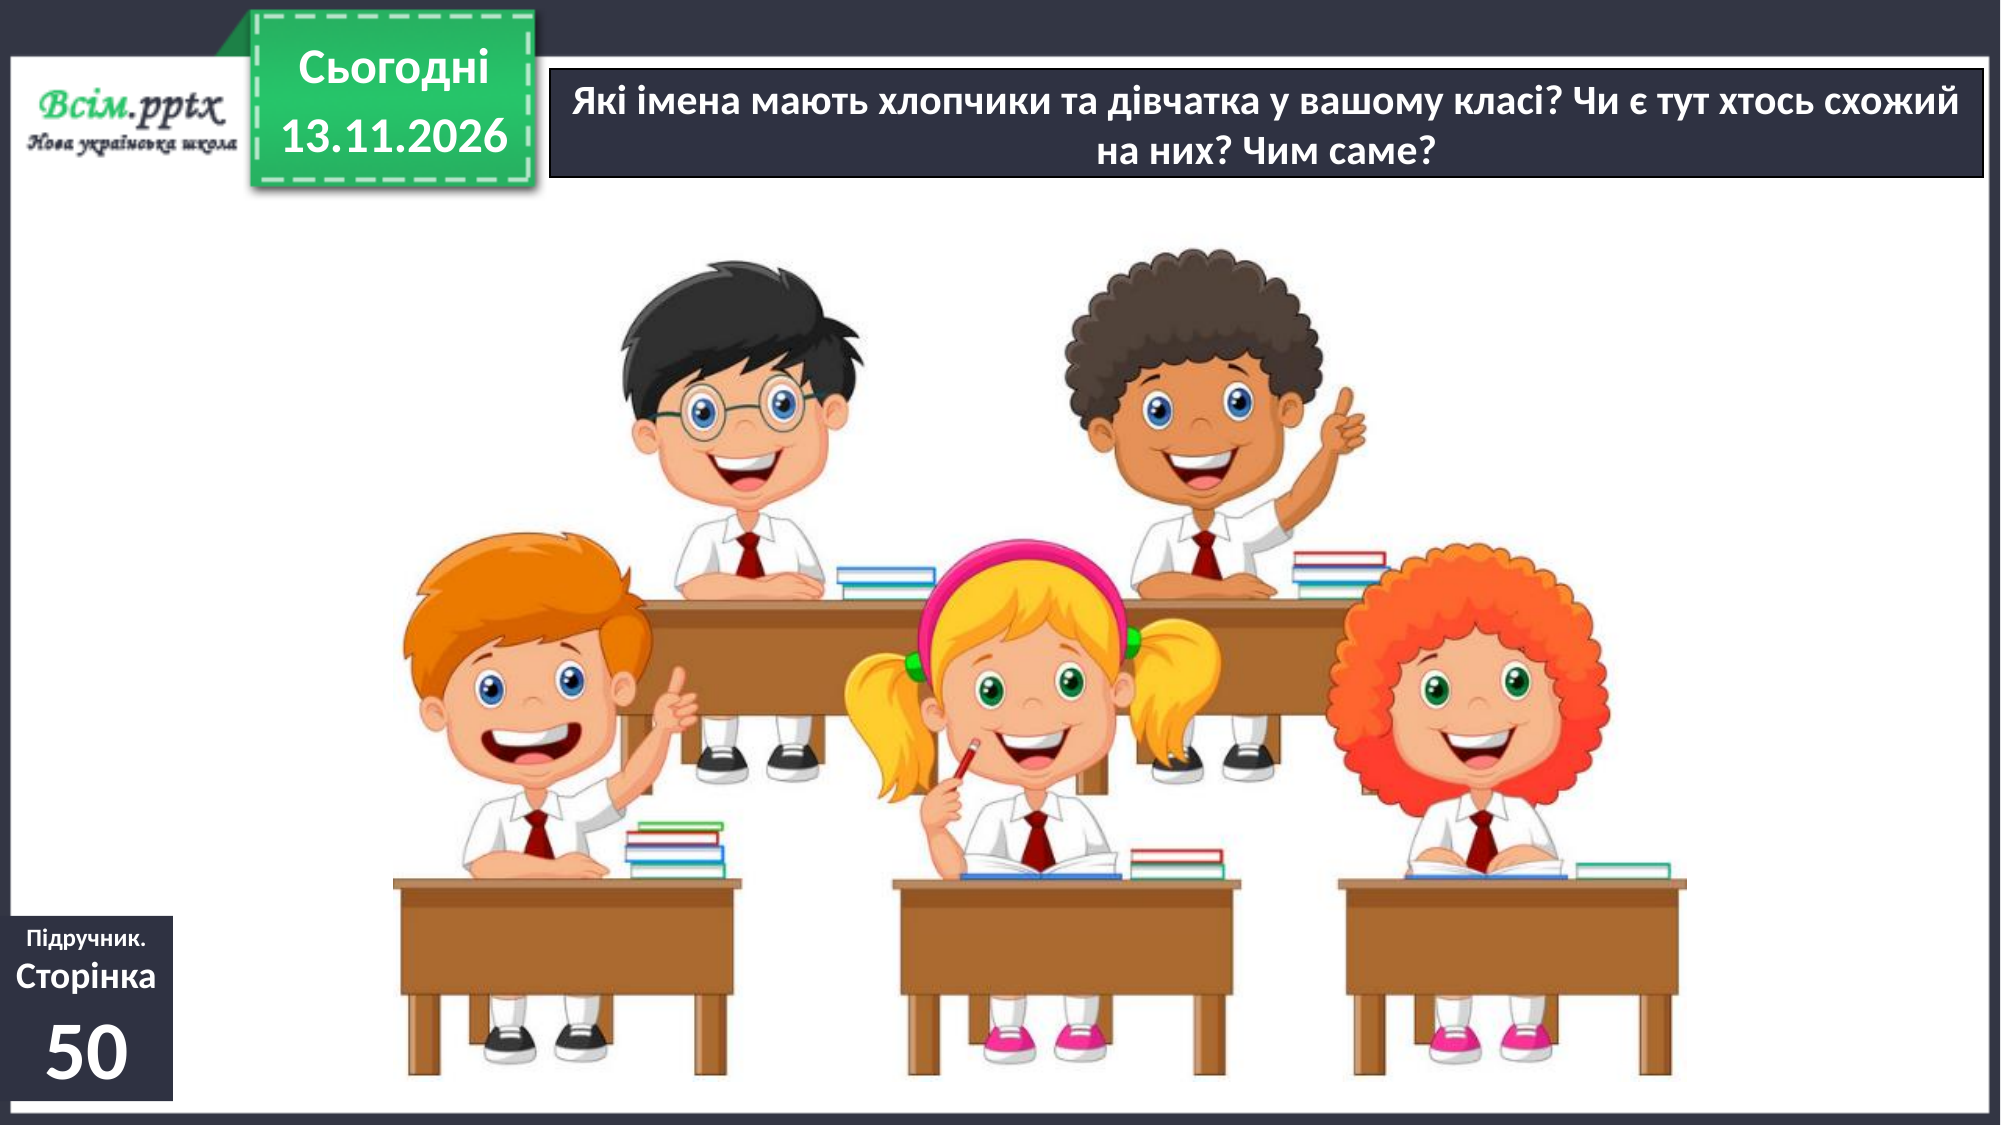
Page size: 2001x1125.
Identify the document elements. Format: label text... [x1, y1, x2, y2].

text_box Які імена мають хлопчики та дівчатка у вашому класі? Чи є тут хтось схожий на них? Чим саме? [549, 68, 1984, 178]
text_box Підручник. Сторінка 50 [0, 915, 174, 1102]
text_box Сьогодні [284, 26, 535, 101]
text_box 22.03.2022 [263, 101, 524, 164]
picture [0, 0, 2001, 1125]
